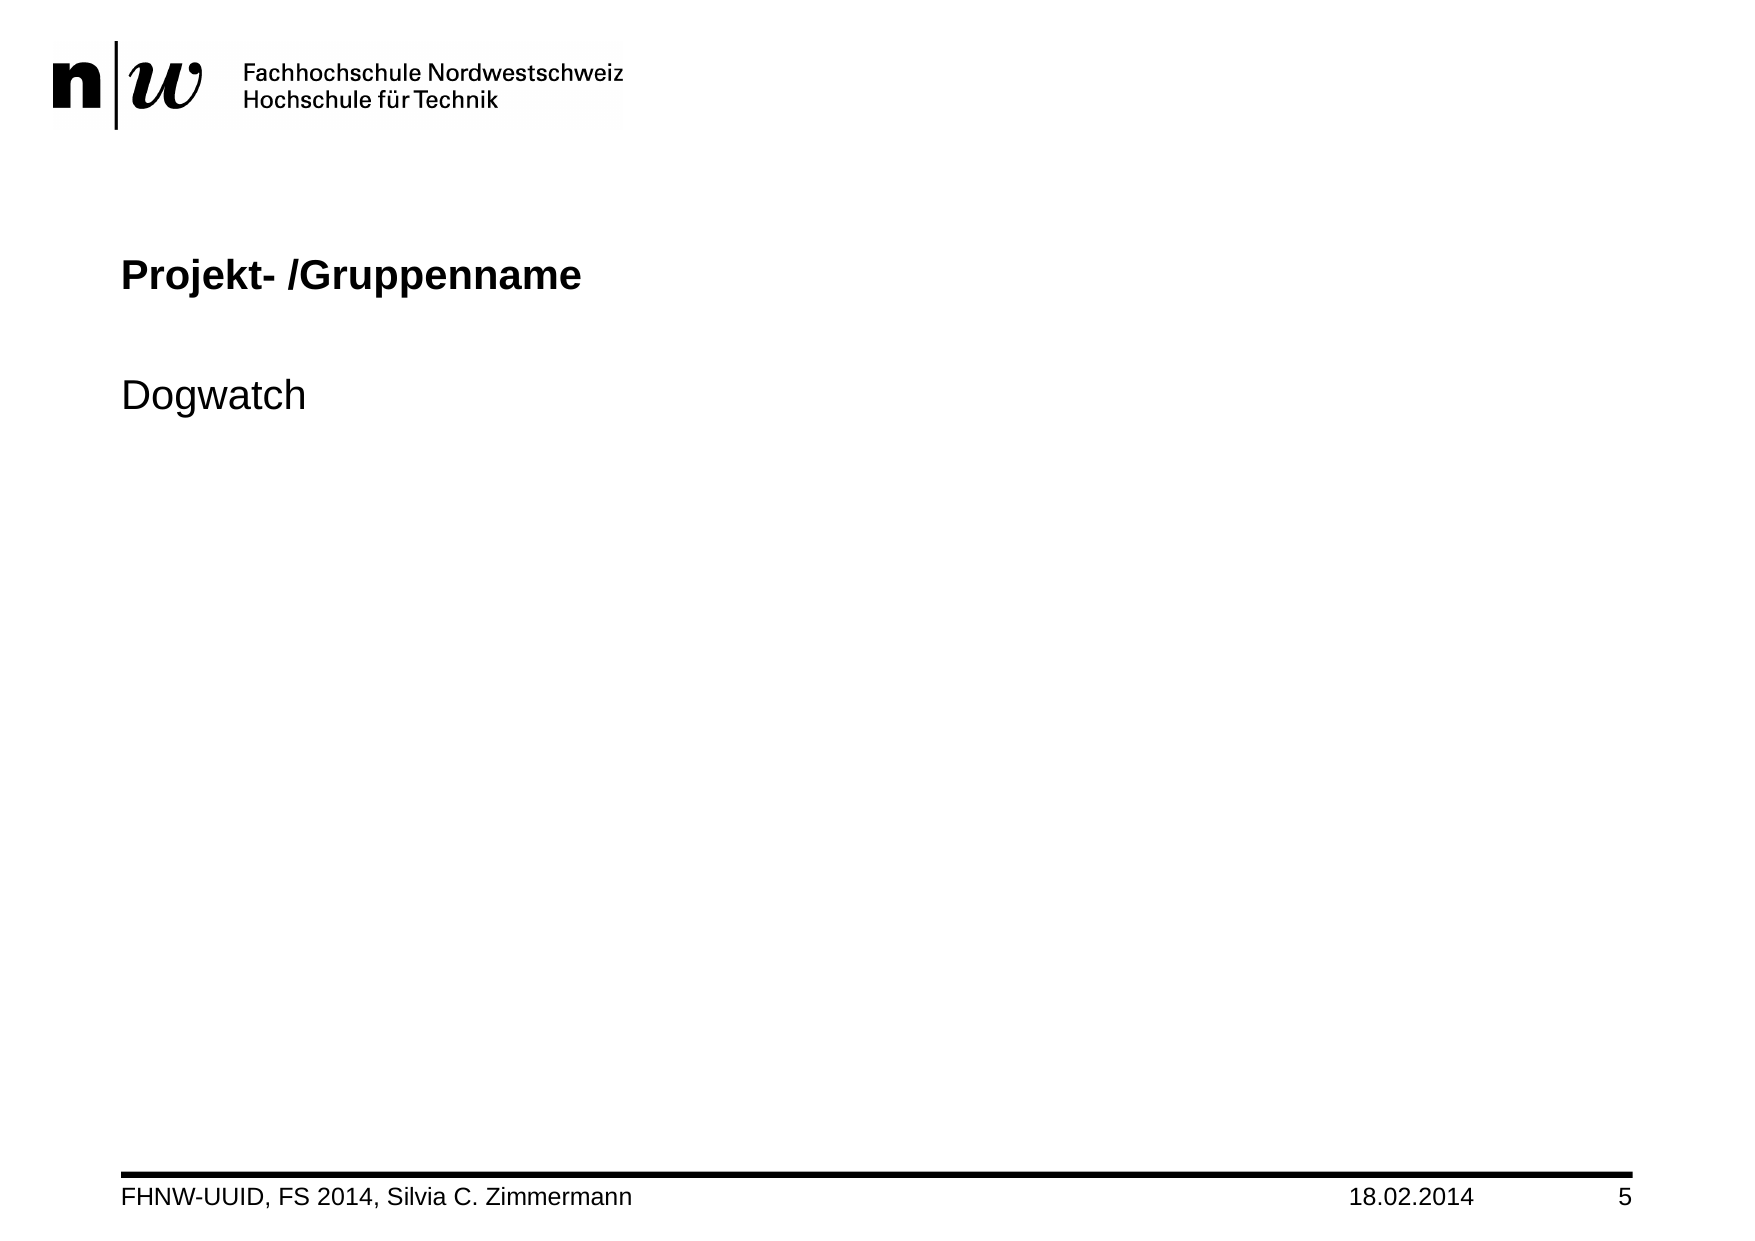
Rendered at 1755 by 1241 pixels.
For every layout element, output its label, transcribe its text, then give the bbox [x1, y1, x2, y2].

slide_number 5 [1490, 1180, 1633, 1211]
footer FHNW-UUID, FS 2014, Silvia C. Zimmermann [120, 1180, 1349, 1211]
list Dogwatch [121, 360, 1633, 1093]
title Projekt- /Gruppenname [120, 247, 1633, 307]
picture [53, 41, 623, 130]
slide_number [1349, 1180, 1490, 1211]
